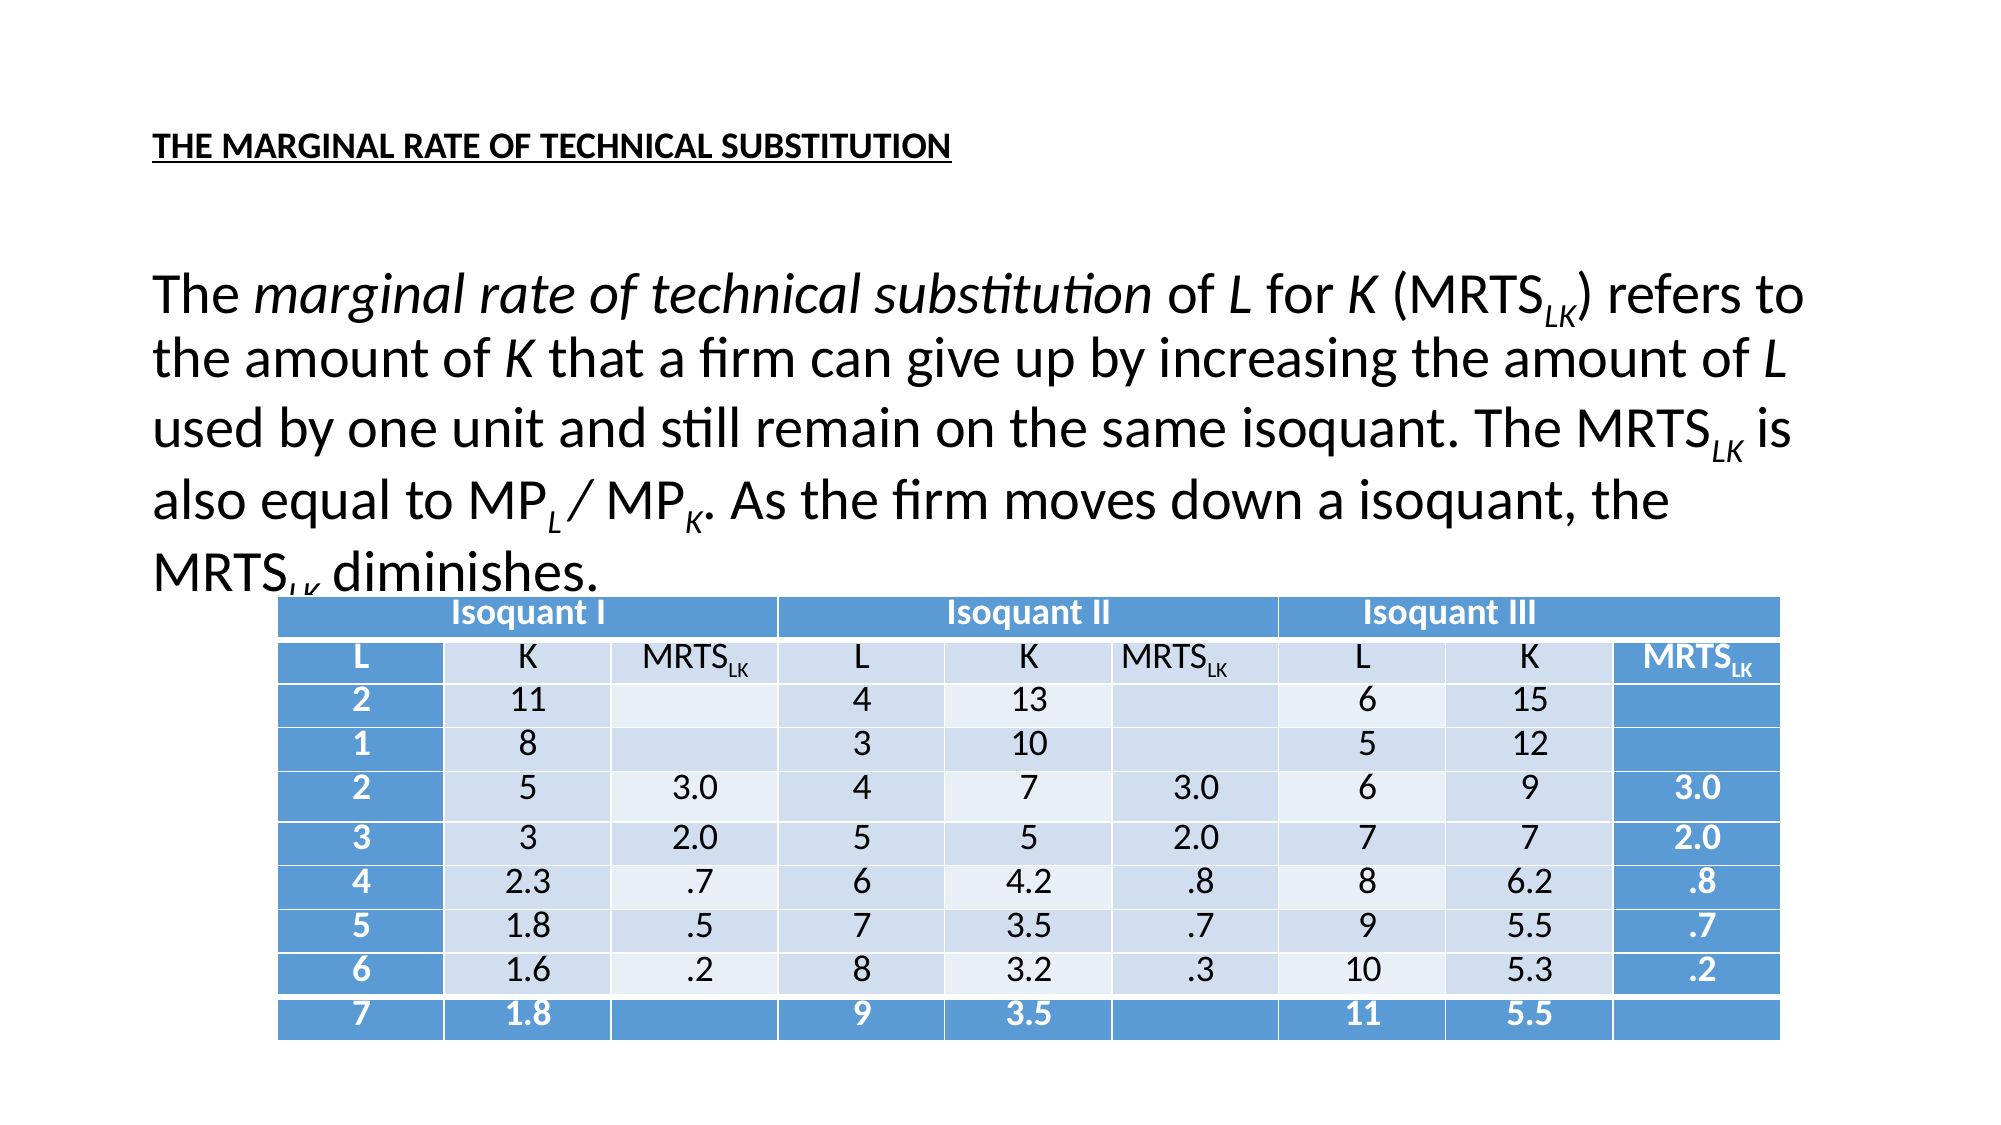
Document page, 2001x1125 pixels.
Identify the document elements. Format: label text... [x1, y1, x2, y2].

table_cell [612, 1000, 777, 1040]
table_cell 5.5 [1446, 1000, 1612, 1040]
table_cell 1.6 [445, 954, 610, 994]
table_cell .2 [612, 954, 777, 994]
table_cell .8 [1614, 866, 1780, 909]
table_cell 3.0 [612, 772, 777, 821]
table_cell 6 [779, 866, 944, 909]
table_cell 7 [278, 1000, 443, 1040]
table_cell 4.2 [945, 866, 1111, 909]
table_cell 4 [779, 772, 944, 821]
table_cell 3.5 [945, 910, 1111, 952]
table_cell K [945, 643, 1111, 683]
table_cell [1113, 685, 1278, 727]
table_cell 8 [779, 954, 944, 994]
table_cell 3 [445, 823, 610, 865]
title THE MARGINAL RATE OF TECHNICAL SUBSTITUTION [137, 59, 1863, 248]
table_cell 6 [1279, 685, 1445, 727]
table_cell 4 [779, 685, 944, 727]
table_cell 5 [1279, 728, 1445, 771]
table_header Isoquant I [278, 597, 777, 637]
list The marginal rate of technical substitution of L for K (MRTSLK) refers to the amount of K that a firm can give up by increasing the amount of L used by one unit and still remain on the same isoquant. The MRTSLK is also equal to MPL / MPK. As the firm moves down a isoquant, the MRTSLK diminishes. [137, 248, 1863, 1019]
table_cell 7 [1279, 823, 1445, 865]
table_cell 5.3 [1446, 954, 1612, 994]
table_cell .2 [1614, 954, 1780, 994]
table_cell 12 [1446, 728, 1612, 771]
table_cell 7 [945, 772, 1111, 821]
table_cell .3 [1113, 954, 1278, 994]
table_cell 5.5 [1446, 910, 1612, 952]
table_cell MRTSLK [612, 643, 777, 683]
table_cell 5 [278, 910, 443, 952]
table_header Isoquant III [1279, 597, 1780, 637]
table_cell 6 [1279, 772, 1445, 821]
table_cell 3.2 [945, 954, 1111, 994]
table_cell 10 [1279, 954, 1445, 994]
table_cell 8 [1279, 866, 1445, 909]
table_cell [1113, 728, 1278, 771]
table_cell 6 [278, 954, 443, 994]
table_cell 15 [1446, 685, 1612, 727]
table_cell 9 [1279, 910, 1445, 952]
table_cell 11 [445, 685, 610, 727]
table_cell L [779, 643, 944, 683]
table_cell .7 [1614, 910, 1780, 952]
table_cell 13 [945, 685, 1111, 727]
table_cell 5 [445, 772, 610, 821]
table_cell 7 [779, 910, 944, 952]
table_cell 2.0 [612, 823, 777, 865]
table_header Isoquant II [779, 597, 1278, 637]
table_cell 2.0 [1614, 823, 1780, 865]
table_cell 3.5 [945, 1000, 1111, 1040]
table_cell [1614, 728, 1780, 771]
table_cell K [445, 643, 610, 683]
table_cell 4 [278, 866, 443, 909]
table_cell .5 [612, 910, 777, 952]
table_cell L [1279, 643, 1445, 683]
table_cell .7 [1113, 910, 1278, 952]
table_cell .8 [1113, 866, 1278, 909]
table_cell L [278, 643, 443, 683]
table_cell 3 [278, 823, 443, 865]
table_cell 1 [278, 728, 443, 771]
table_cell 3.0 [1113, 772, 1278, 821]
table_cell 3.0 [1614, 772, 1780, 821]
table_cell 2 [278, 685, 443, 727]
table_cell 11 [1279, 1000, 1445, 1040]
table_cell 2 [278, 772, 443, 821]
table_cell [612, 685, 777, 727]
table_cell K [1446, 643, 1612, 683]
table_cell 9 [1446, 772, 1612, 821]
table_cell 7 [1446, 823, 1612, 865]
table_cell 2.0 [1113, 823, 1278, 865]
table_cell .7 [612, 866, 777, 909]
table_cell [1614, 1000, 1780, 1040]
table_cell MRTSLK [1113, 643, 1278, 683]
table_cell 6.2 [1446, 866, 1612, 909]
table_cell 1.8 [445, 1000, 610, 1040]
table_cell 5 [945, 823, 1111, 865]
table_cell MRTSLK [1614, 643, 1780, 683]
table_cell [1113, 1000, 1278, 1040]
table_cell 9 [779, 1000, 944, 1040]
table_cell [612, 728, 777, 771]
table_cell 5 [779, 823, 944, 865]
table_cell 1.8 [445, 910, 610, 952]
table_cell 3 [779, 728, 944, 771]
table_cell [1614, 685, 1780, 727]
table_cell 8 [445, 728, 610, 771]
table_cell 2.3 [445, 866, 610, 909]
table_cell 10 [945, 728, 1111, 771]
